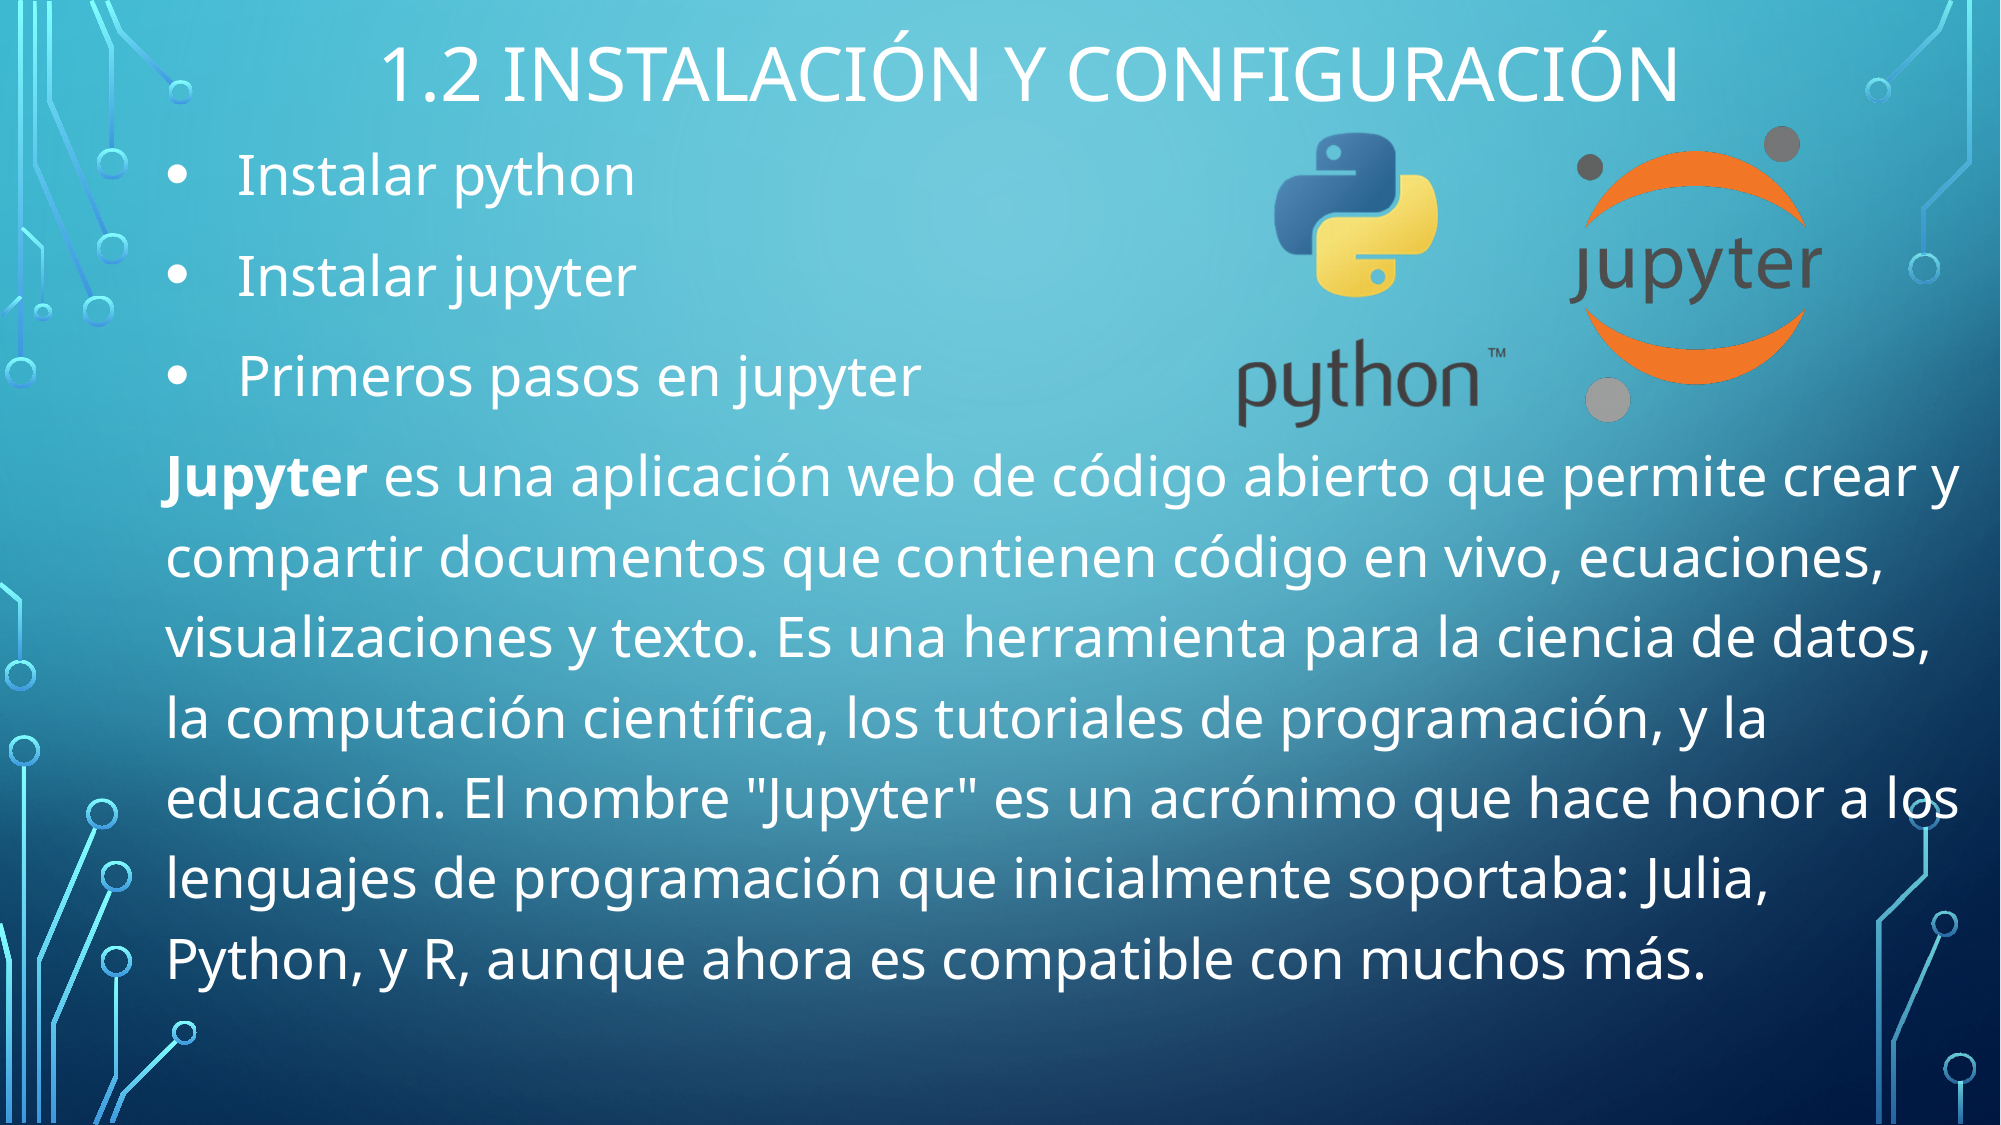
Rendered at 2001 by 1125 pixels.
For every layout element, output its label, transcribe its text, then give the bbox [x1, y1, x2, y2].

text_box 1.2 instalación y configuración [225, 0, 1835, 154]
picture [1014, 121, 1827, 459]
list Instalar python Instalar jupyter Primeros pasos en jupyter Jupyter es una aplicación web de código abierto que permite crear y compartir documentos que contienen código en vivo, ecuaciones, visualizaciones y texto. Es una herramienta para la ciencia de datos, la computación científica, los tutoriales de programación, y la educación. El nombre "Jupyter" es un acrónimo que hace honor a los lenguajes de programación que inicialmente soportaba: Julia, Python, y R, aunque ahora es compatible con muchos más. [150, 118, 2000, 1060]
